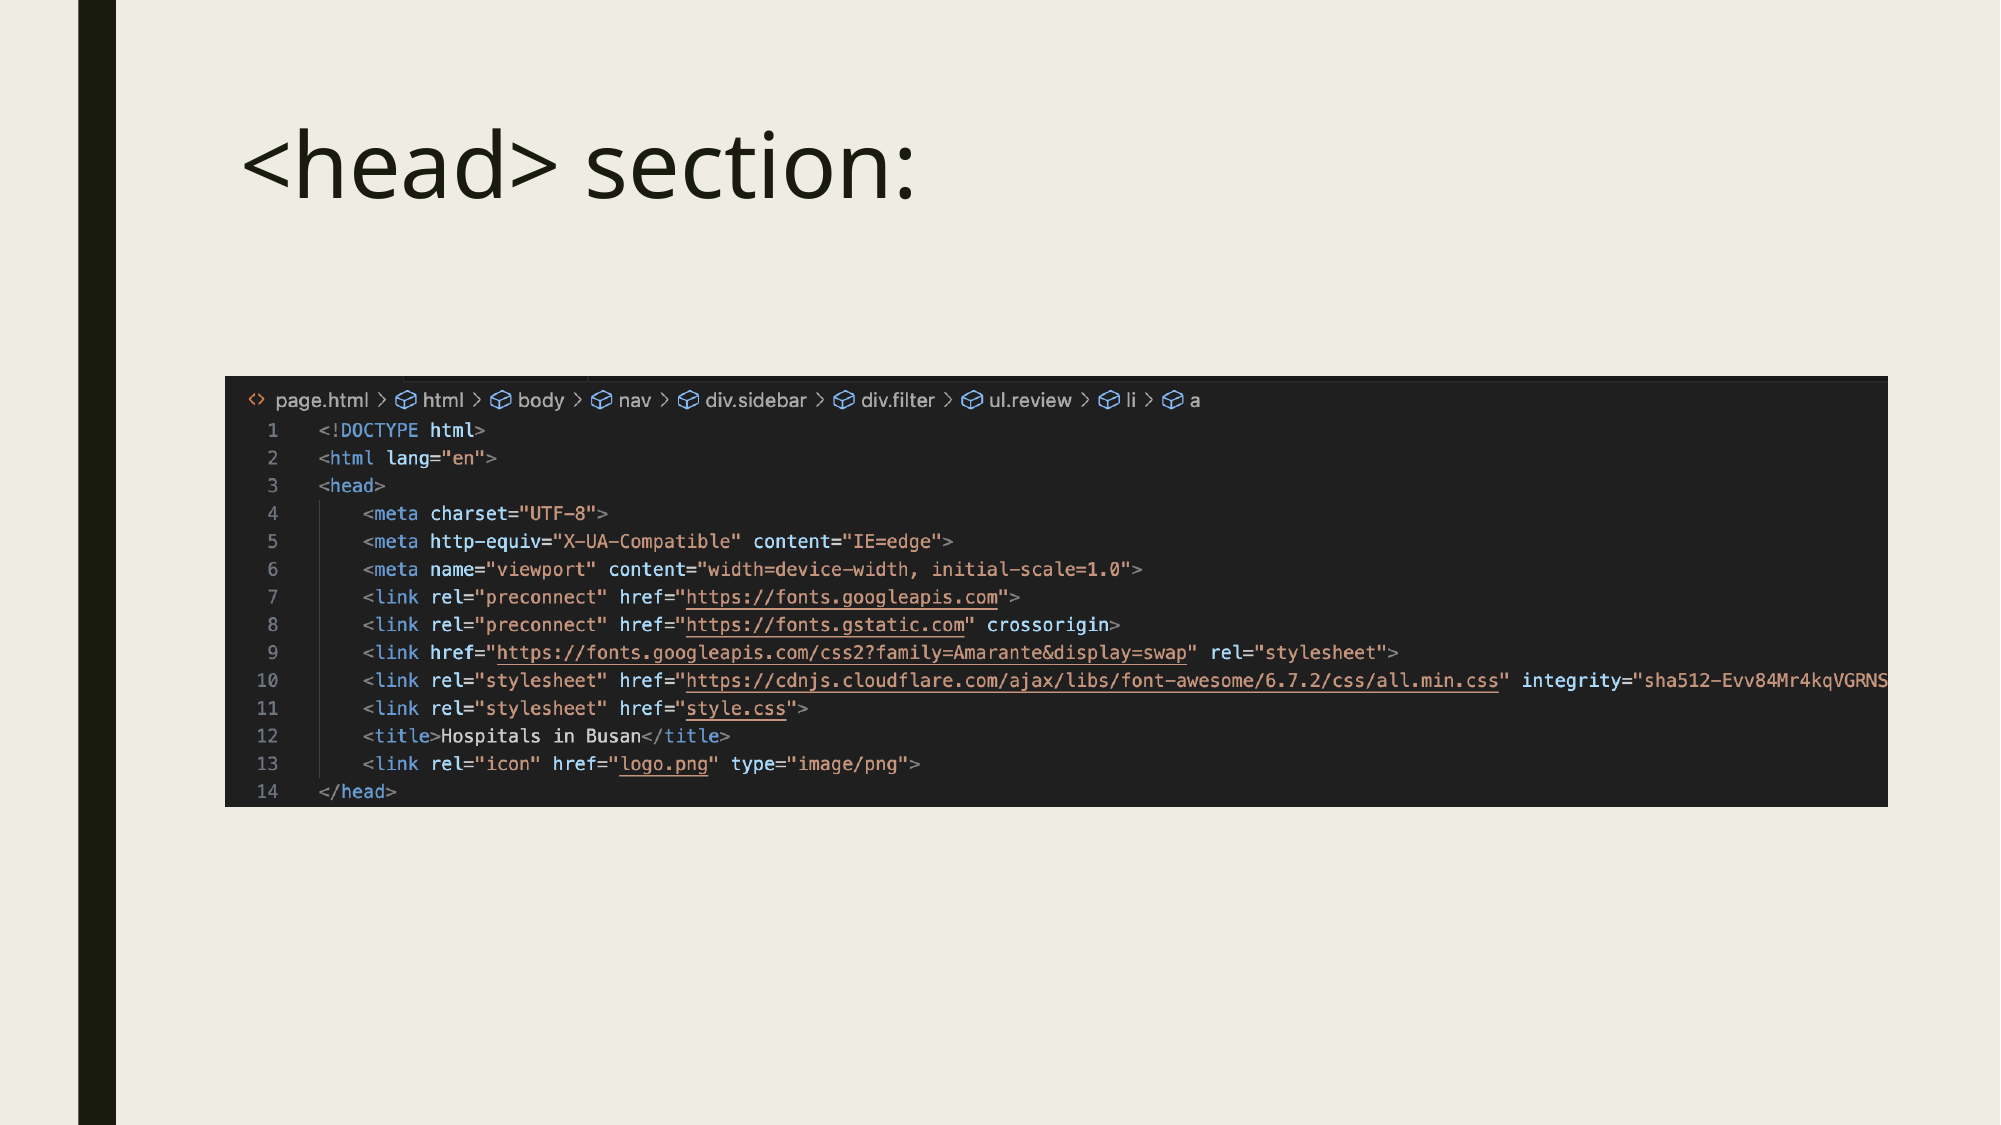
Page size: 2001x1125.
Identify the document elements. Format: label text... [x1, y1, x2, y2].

picture [224, 376, 1888, 807]
title <head> section: [225, 112, 1800, 357]
